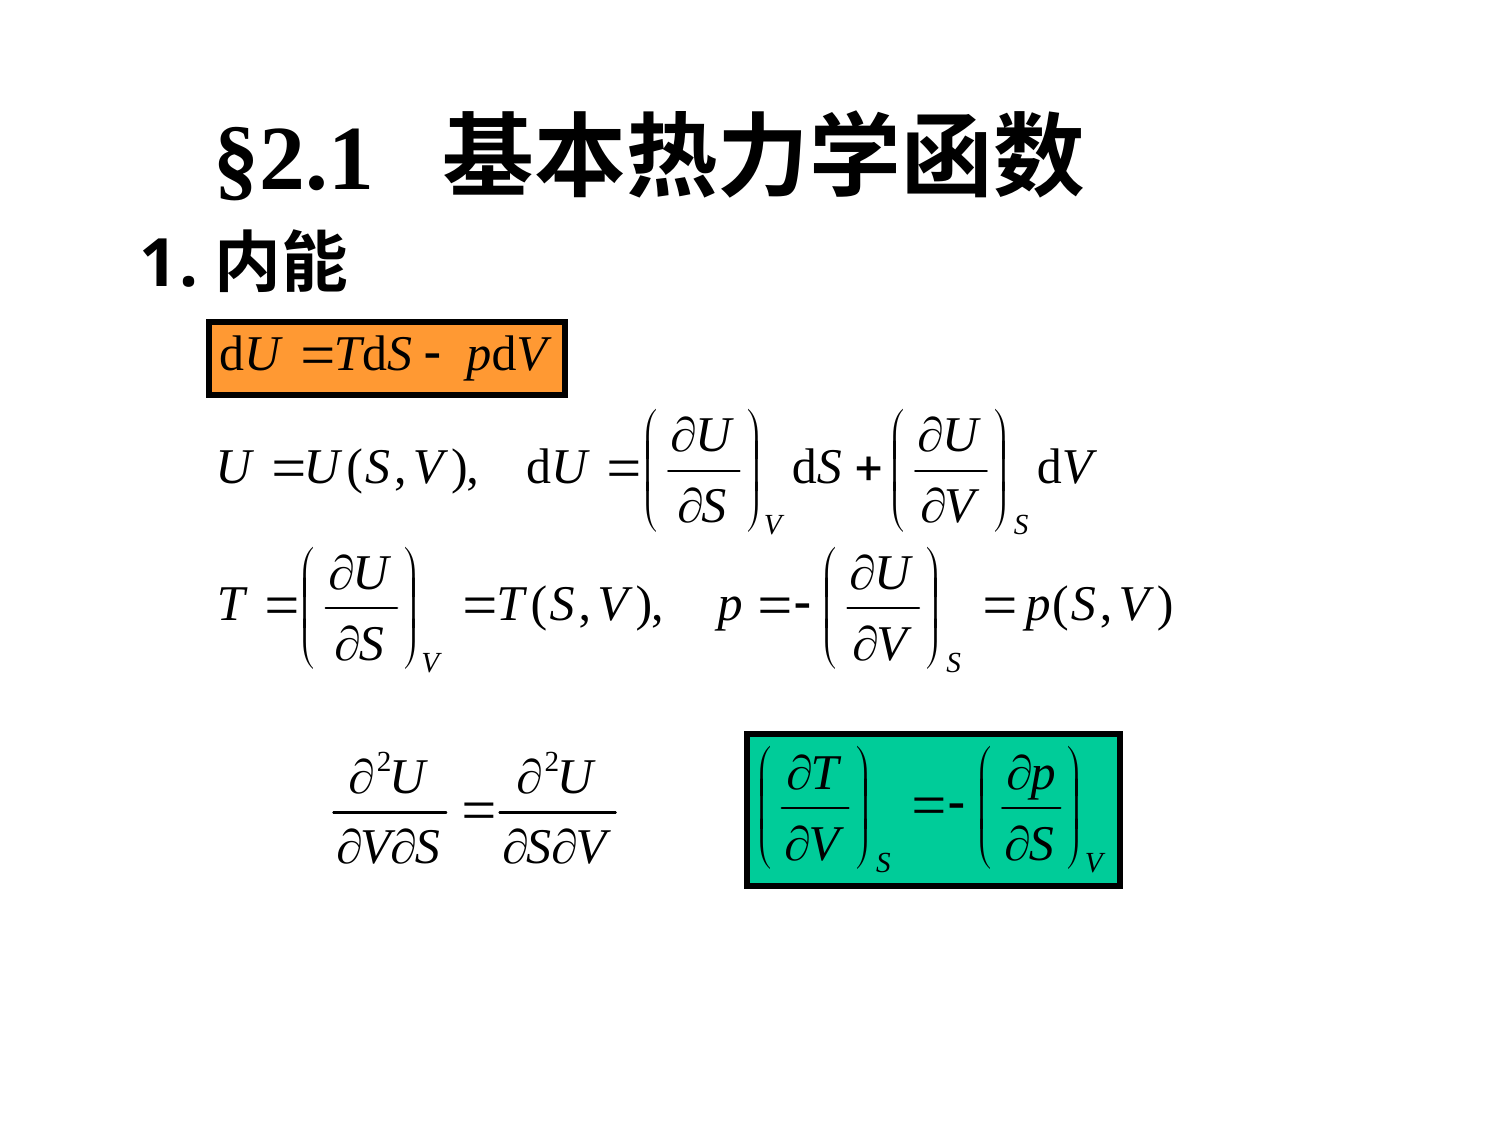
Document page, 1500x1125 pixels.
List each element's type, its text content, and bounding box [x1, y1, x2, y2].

text_box §2.1 基本热力学函数 [199, 90, 1164, 215]
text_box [212, 537, 1184, 684]
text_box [212, 324, 563, 392]
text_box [324, 737, 626, 876]
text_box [749, 737, 1117, 884]
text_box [212, 399, 1108, 536]
text_box 内能 [124, 212, 364, 308]
